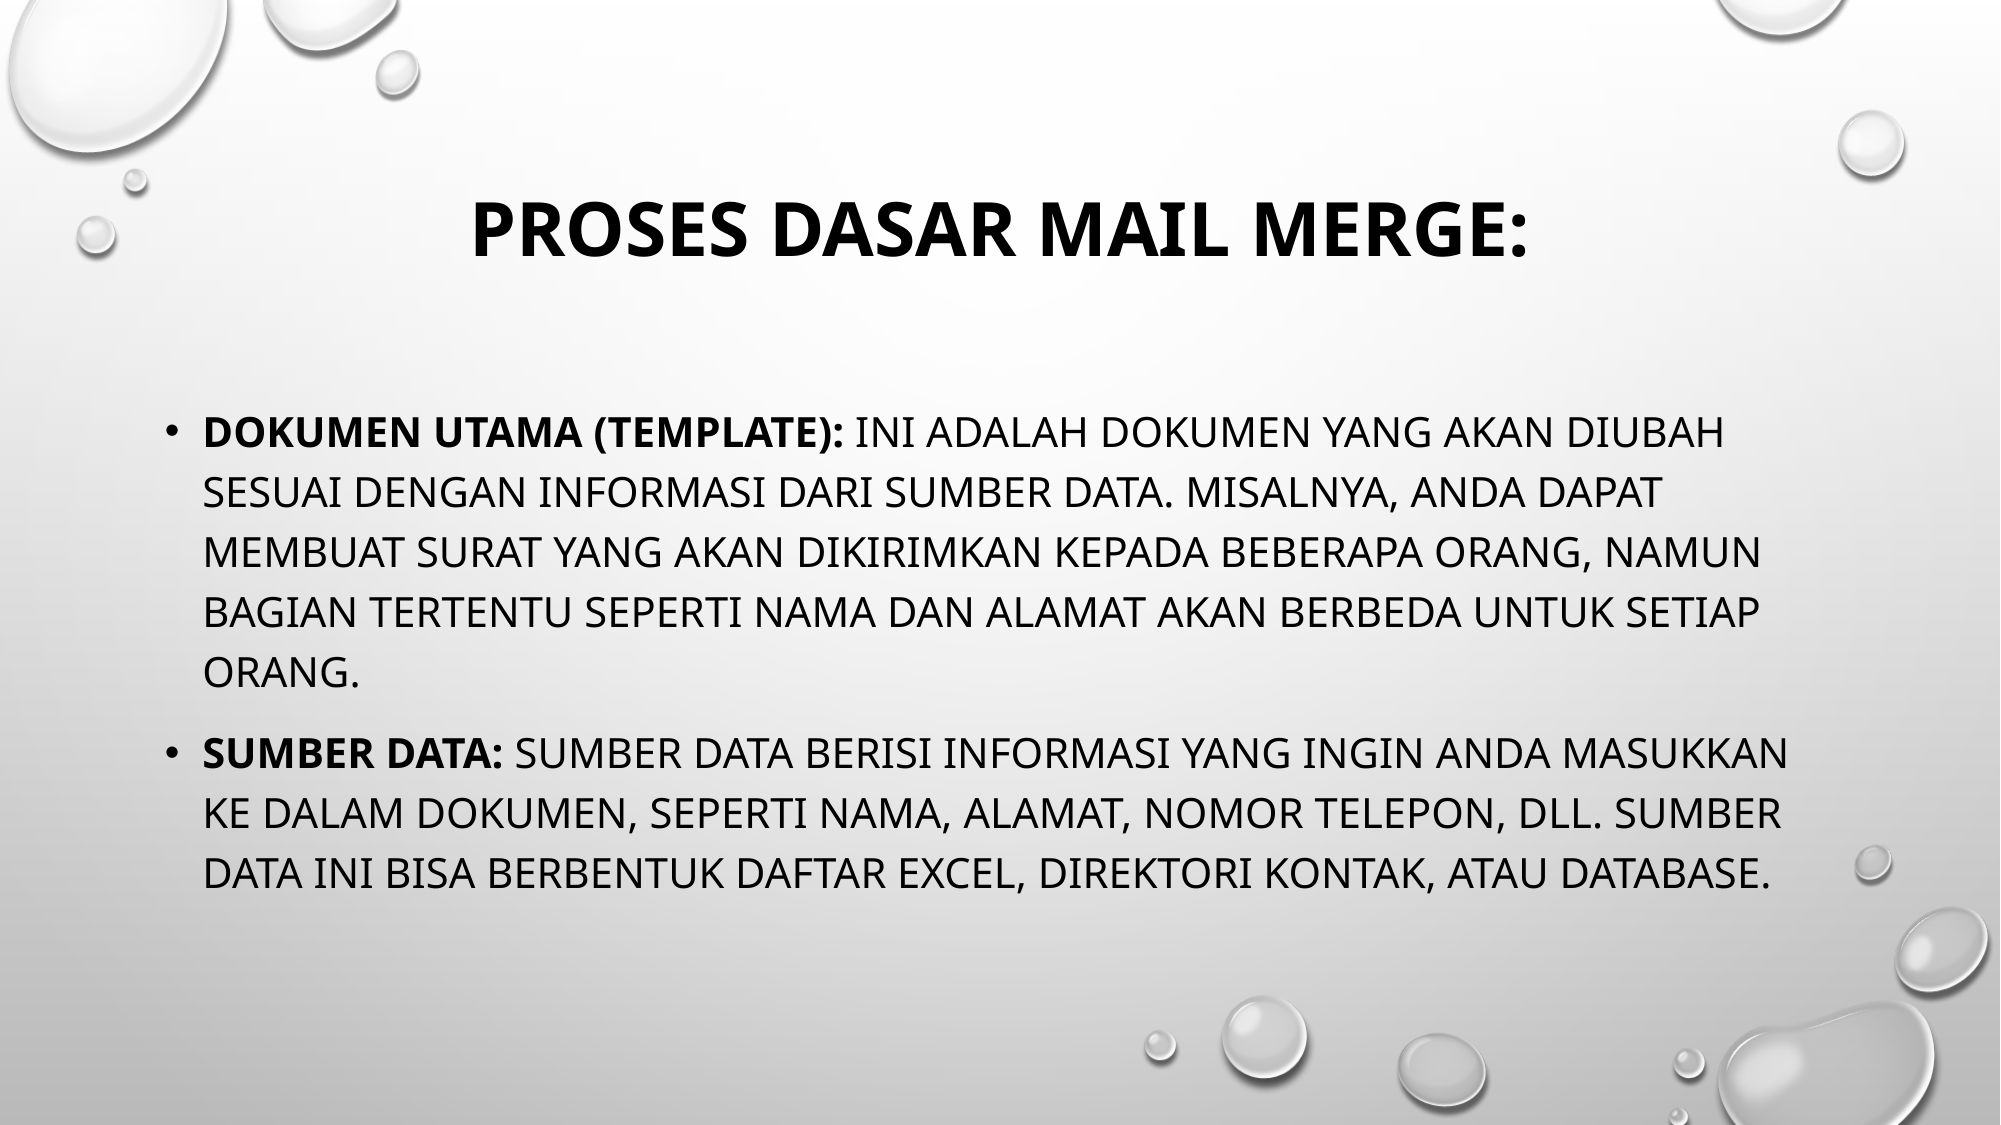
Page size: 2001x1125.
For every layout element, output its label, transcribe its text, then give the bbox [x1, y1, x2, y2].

title Proses Dasar Mail Merge: [149, 101, 1851, 364]
picture [0, 0, 2000, 1125]
list Dokumen Utama (Template): Ini adalah dokumen yang akan diubah sesuai dengan informasi dari sumber data. Misalnya, Anda dapat membuat surat yang akan dikirimkan kepada beberapa orang, namun bagian tertentu seperti nama dan alamat akan berbeda untuk setiap orang. Sumber Data: Sumber data berisi informasi yang ingin Anda masukkan ke dalam dokumen, seperti nama, alamat, nomor telepon, dll. Sumber data ini bisa berbentuk daftar Excel, direktori kontak, atau database. [149, 388, 1850, 950]
